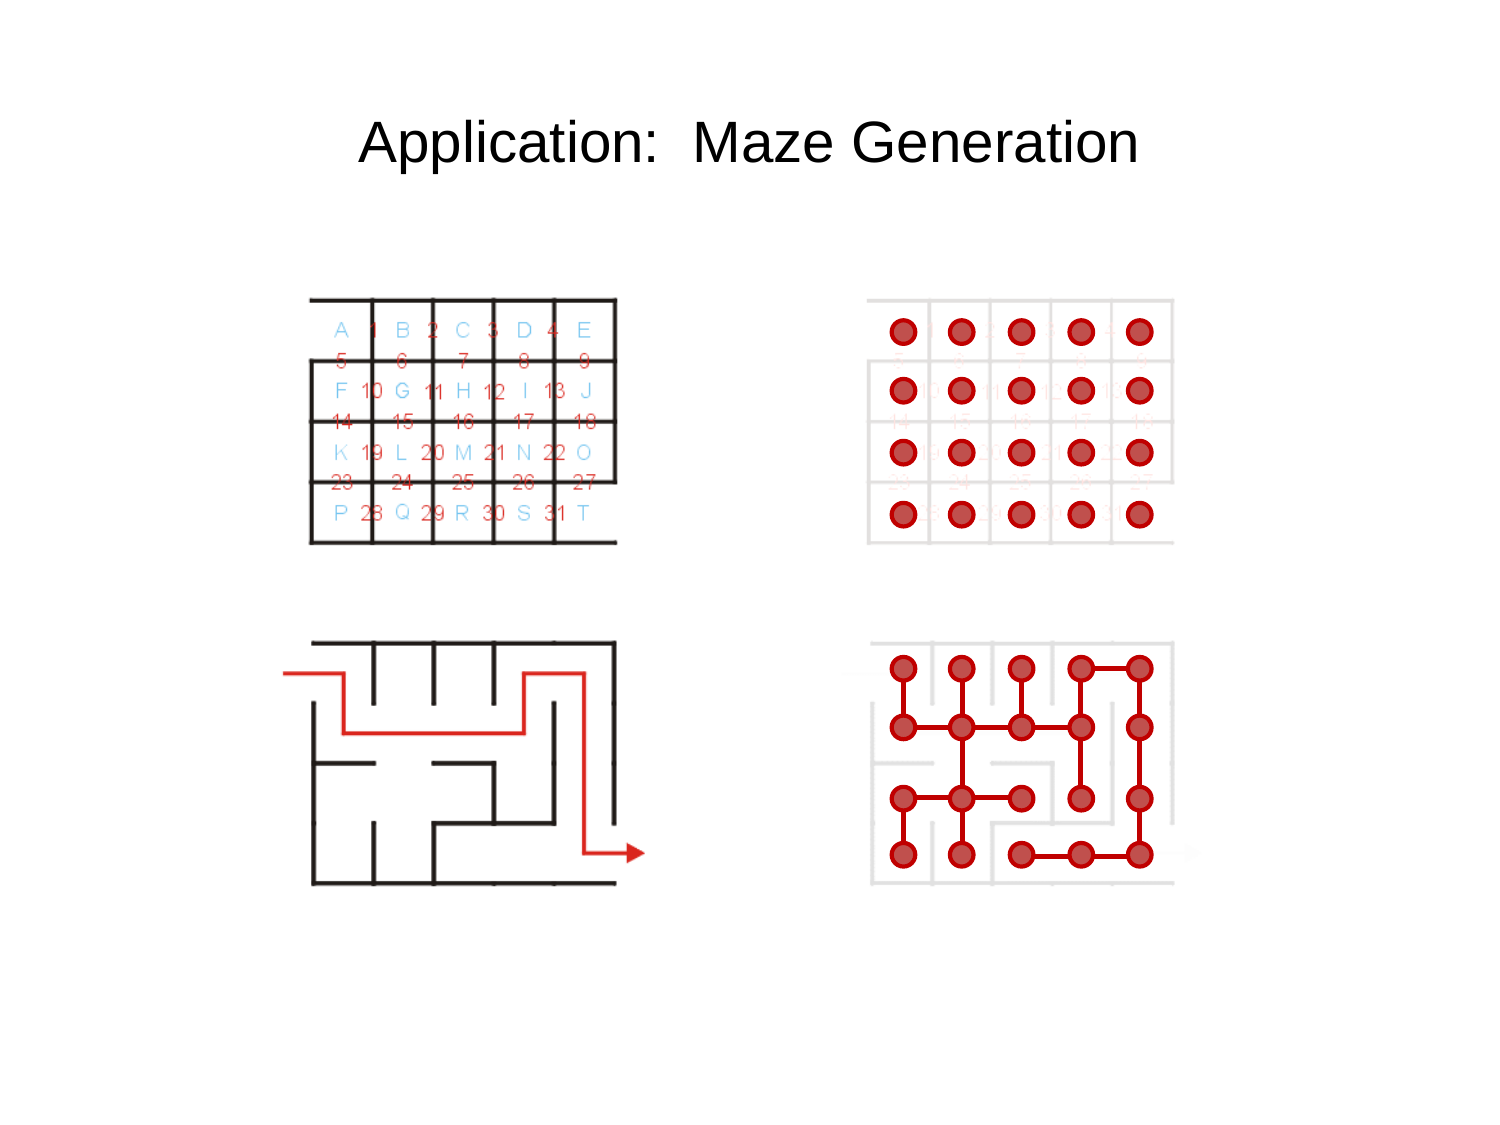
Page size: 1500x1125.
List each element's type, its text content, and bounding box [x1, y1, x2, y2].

picture [857, 290, 1188, 546]
picture [832, 633, 1214, 894]
picture [273, 633, 655, 894]
title Application: Maze Generation [74, 44, 1426, 233]
picture [300, 290, 631, 546]
